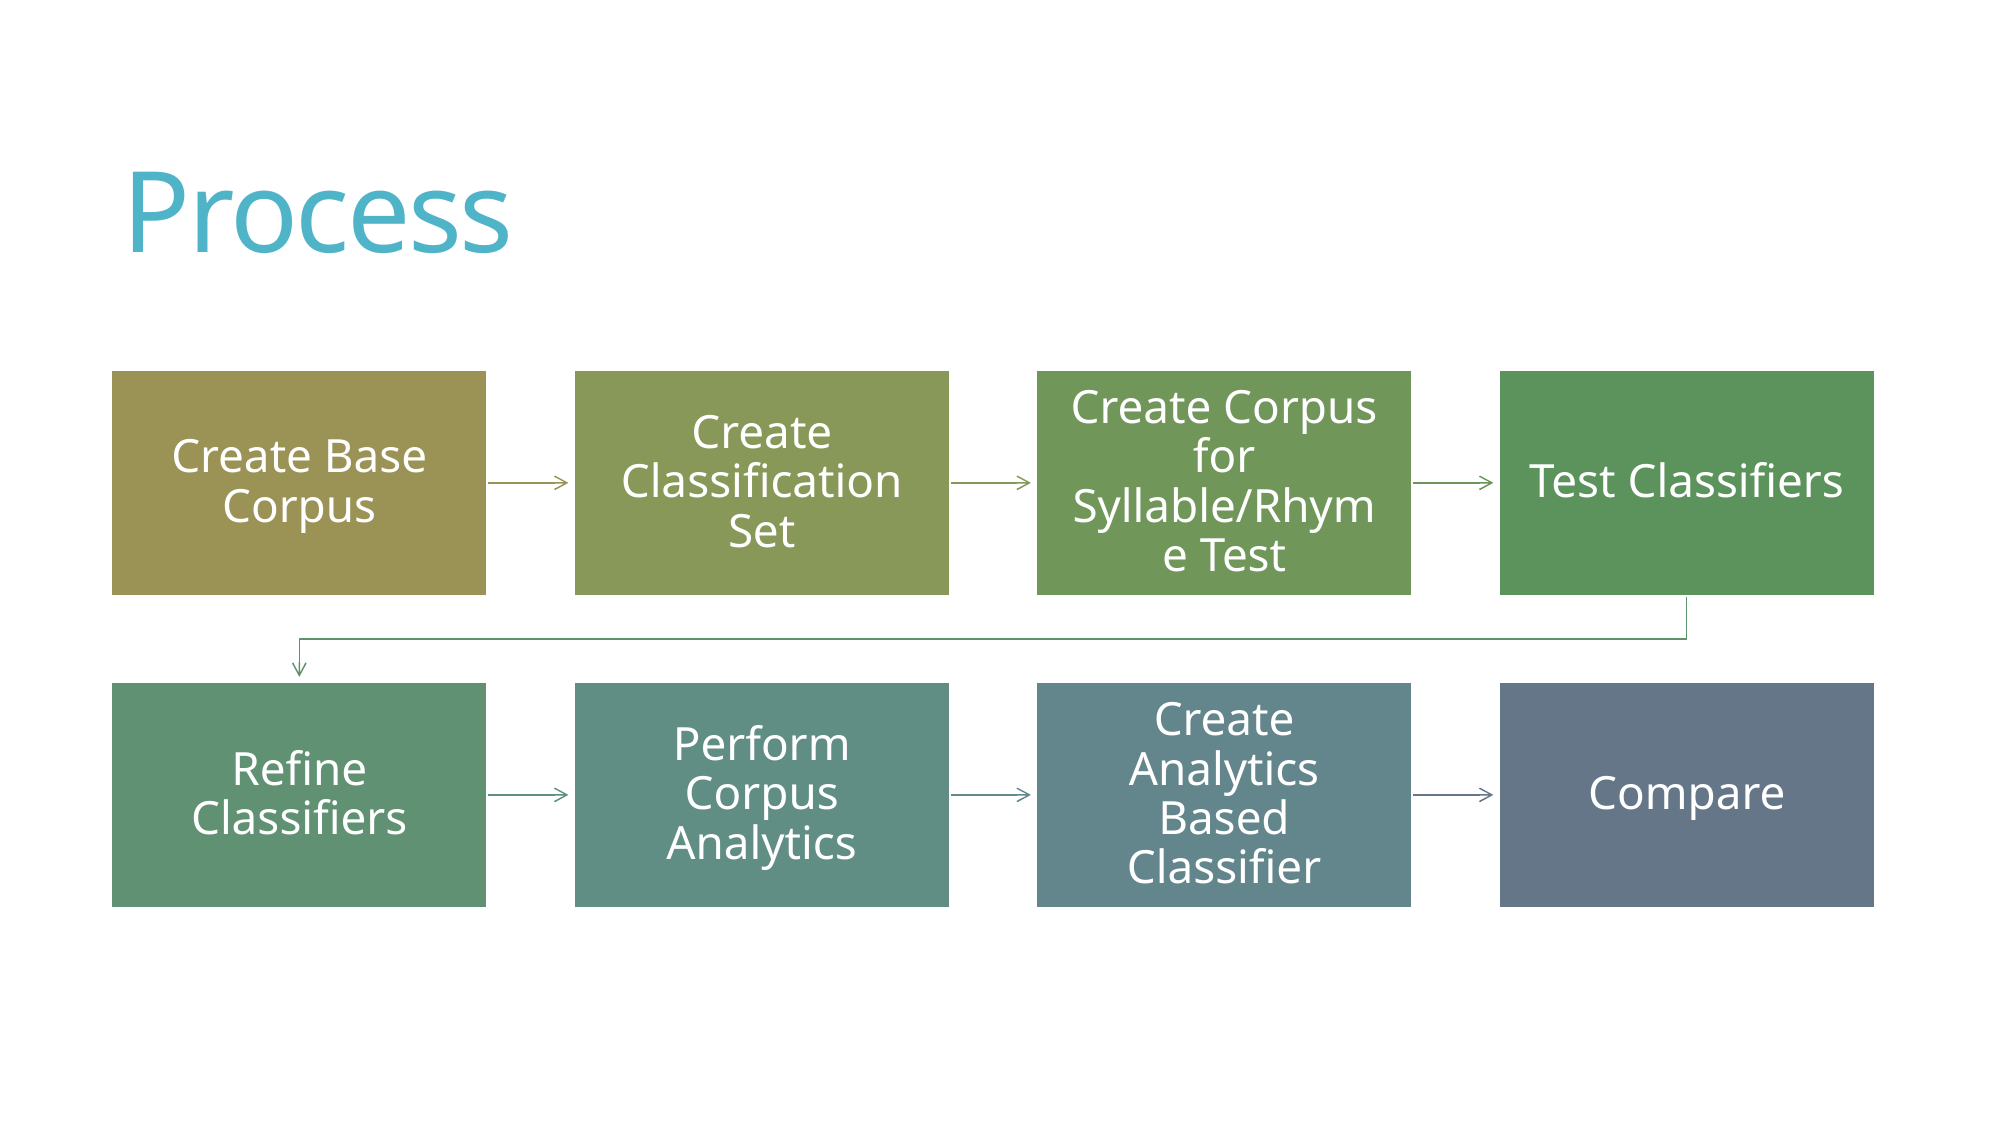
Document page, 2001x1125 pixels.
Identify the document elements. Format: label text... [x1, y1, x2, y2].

title Process [107, 81, 1875, 354]
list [110, 329, 1876, 949]
